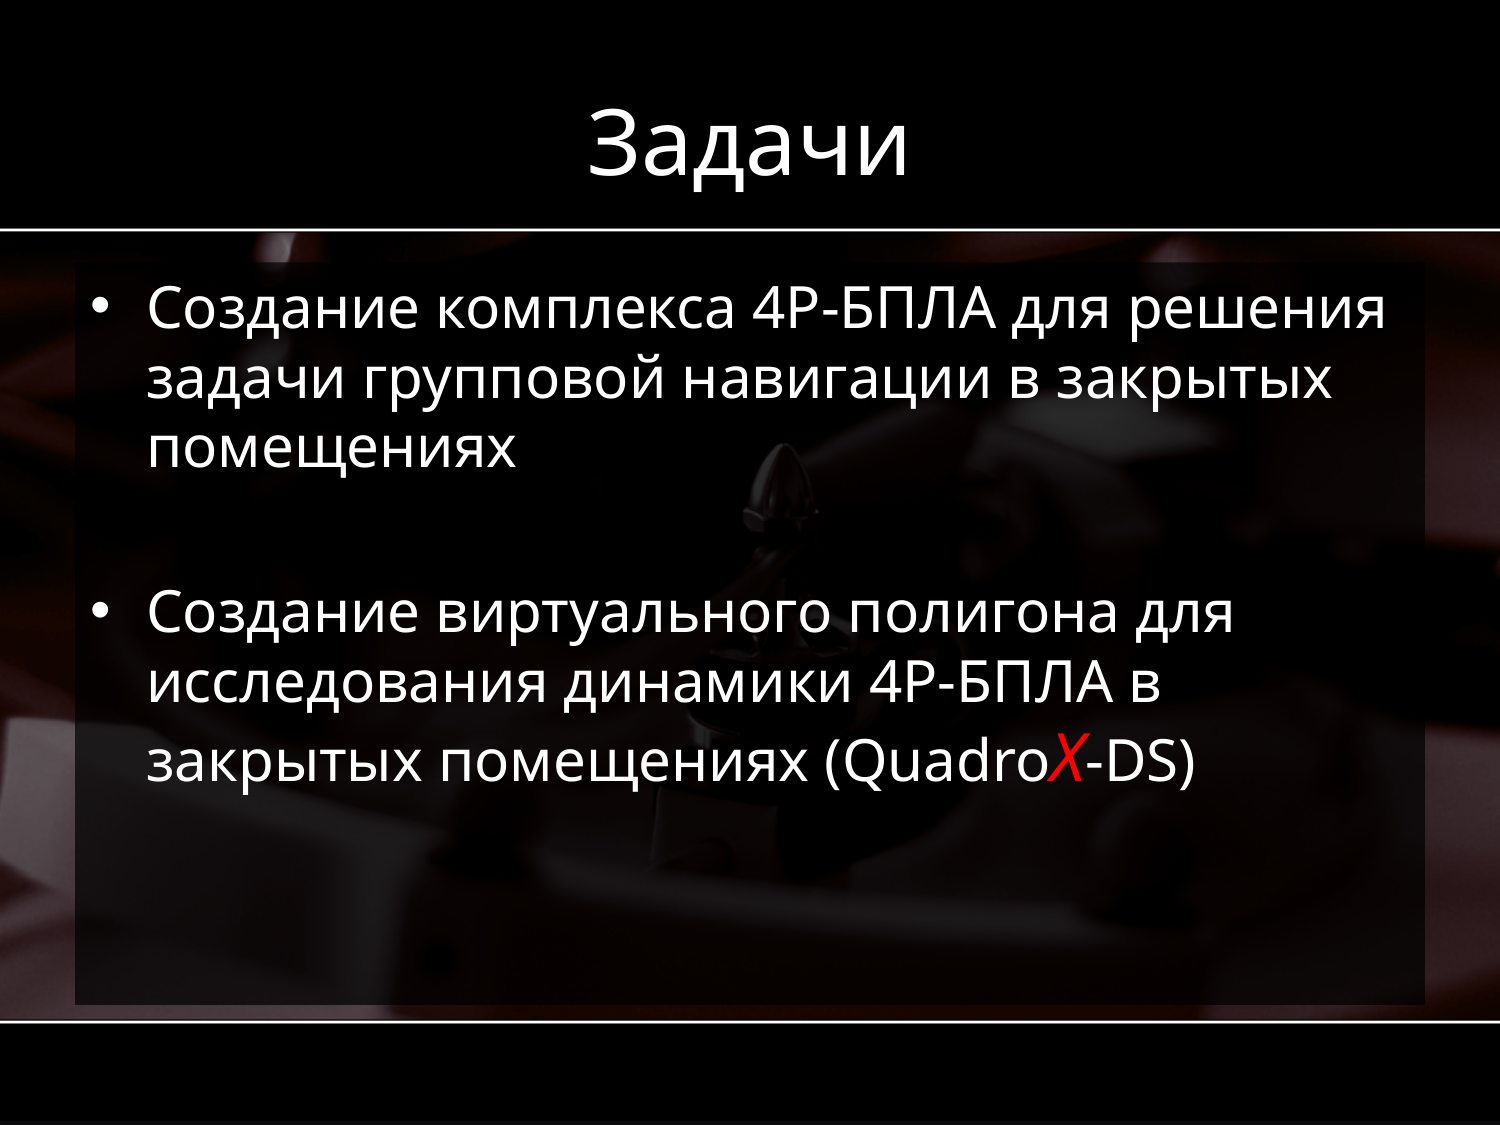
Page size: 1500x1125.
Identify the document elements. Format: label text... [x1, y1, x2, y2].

title Задачи [75, 45, 1425, 233]
list Создание комплекса 4Р-БПЛА для решения задачи групповой навигации в закрытых помещениях Создание виртуального полигона для исследования динамики 4Р-БПЛА в закрытых помещениях (QuadroX-DS) [75, 262, 1425, 1005]
picture [0, 0, 1500, 1125]
